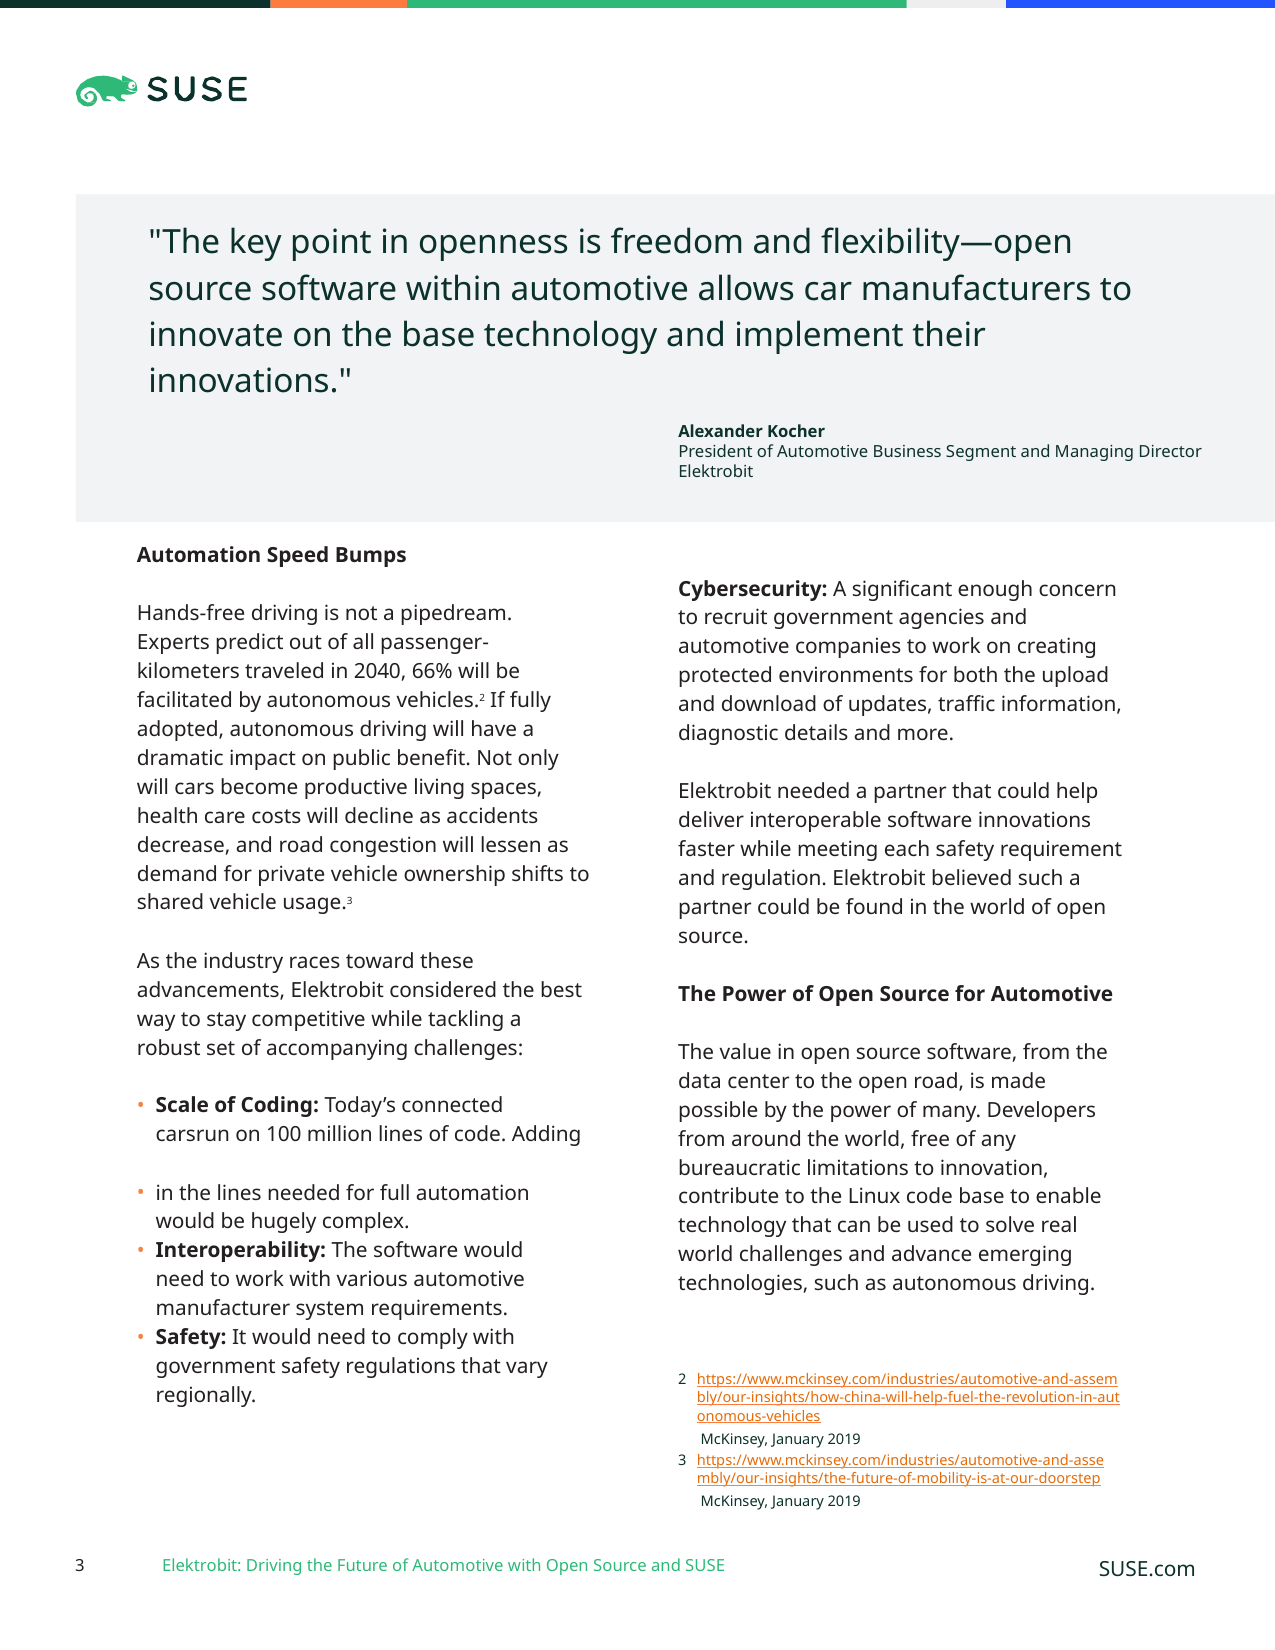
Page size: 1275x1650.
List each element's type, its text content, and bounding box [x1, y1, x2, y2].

slide_number SUSE.com [1096, 1551, 1202, 1650]
slide_number 3 [68, 1551, 93, 1650]
text_box "The key point in openness is freedom and flexibility—open source software within automotive allows car manufacturers to innovate on the base technology and implement their innovations." Alexander Kocher President of Automotive Business Segment and Managing Director Elektrobit [146, 212, 1233, 481]
text_box Cybersecurity: A significant enough concern to recruit government agencies and automotive companies to work on creating protected environments for both the upload and download of updates, traffic information, diagnostic details and more. Elektrobit needed a partner that could help deliver interoperable software innovations faster while meeting each safety requirement and regulation. Elektrobit believed such a partner could be found in the world of open source. The Power of Open Source for Automotive The value in open source software, from the data center to the open road, is made possible by the power of many. Developers from around the world, free of any bureaucratic limitations to innovation, contribute to the Linux code base to enable technology that can be used to solve real world challenges and advance emerging technologies, such as autonomous driving. [676, 569, 1128, 1295]
text_box [75, 194, 1275, 522]
text_box https://www.mckinsey.com/industries/automotive-and-assembly/our-insights/how-china-will-help-fuel-the-revolution-in-autonomous-vehicles McKinsey, January 2019 https://www.mckinsey.com/industries/automotive-and-assembly/our-insights/the-future-of-mobility-is-at-our-doorstep McKinsey, January 2019 [676, 1364, 1128, 1455]
text_box Automation Speed Bumps Hands-free driving is not a pipedream. Experts predict out of all passenger-kilometers traveled in 2040, 66% will be facilitated by autonomous vehicles.2 If fully adopted, autonomous driving will have a dramatic impact on public benefit. Not only will cars become productive living spaces, health care costs will decline as accidents decrease, and road congestion will lessen as demand for private vehicle ownership shifts to shared vehicle usage.3 As the industry races toward these advancements, Elektrobit considered the best way to stay competitive while tackling a robust set of accompanying challenges: Scale of Coding: Today’s connected carsrun on 100 million lines of code. Adding in the lines needed for full automation would be hugely complex. Interoperability: The software would need to work with various automotive manufacturer system requirements. Safety: It would need to comply with government safety regulations that vary regionally. [130, 539, 595, 1436]
footer Elektrobit: Driving the Future of Automotive with Open Source and SUSE [159, 1551, 744, 1650]
